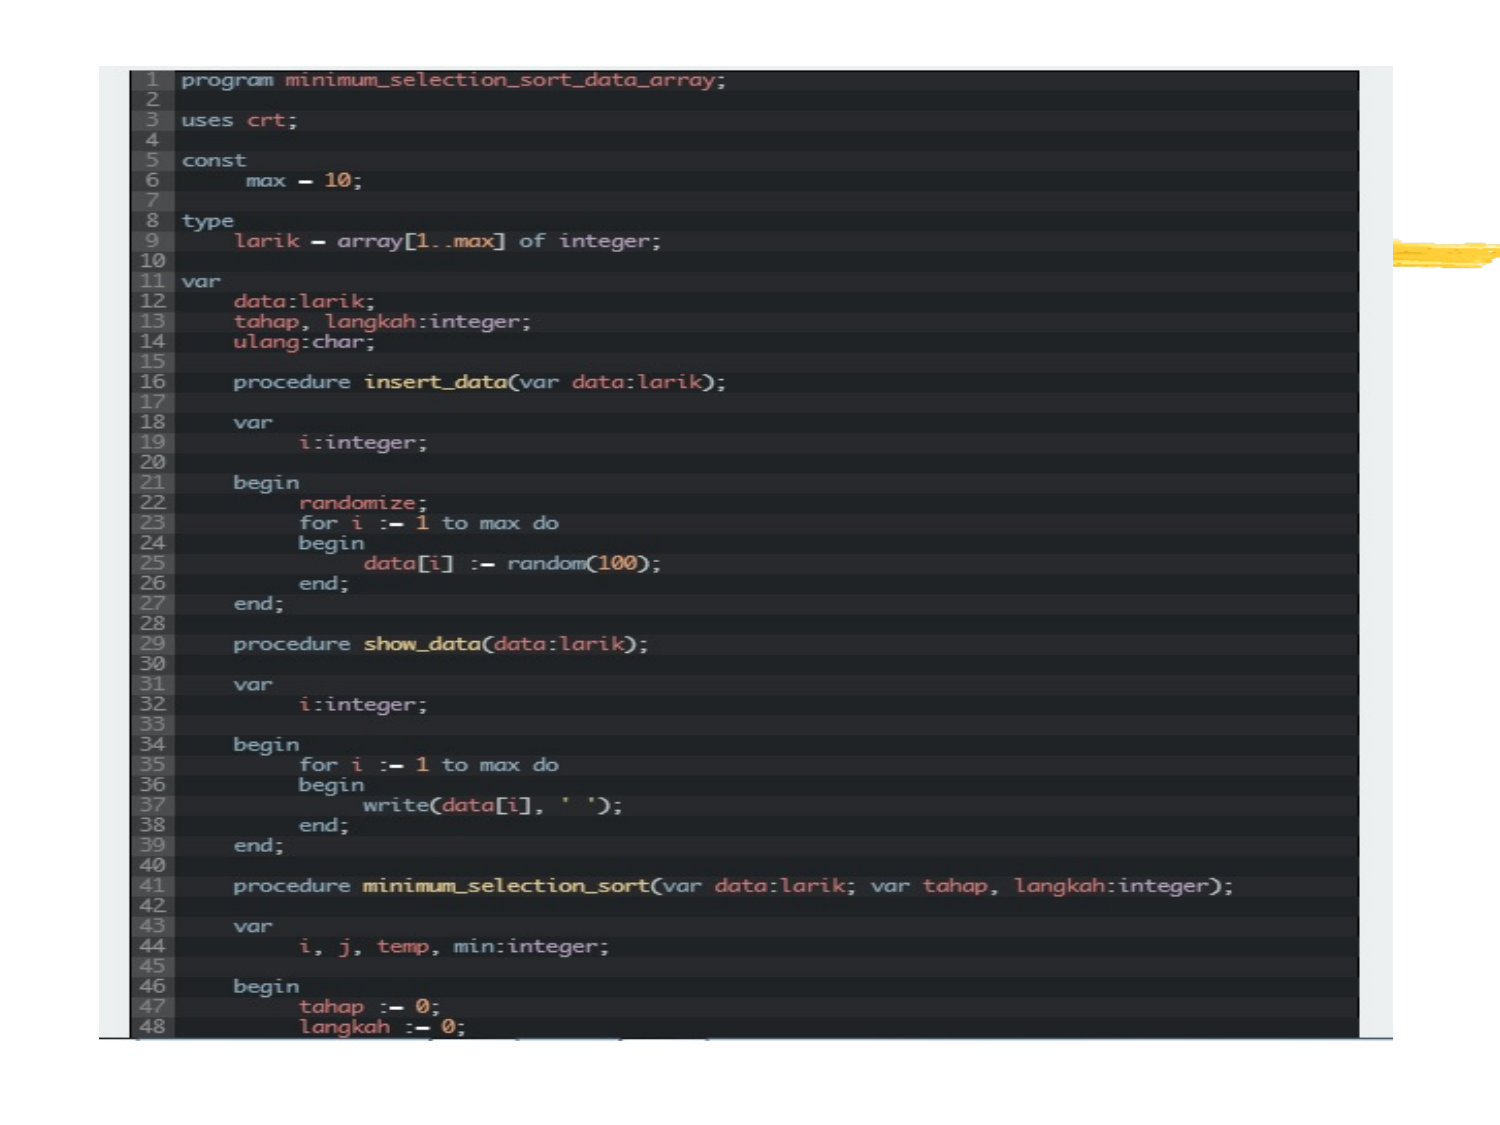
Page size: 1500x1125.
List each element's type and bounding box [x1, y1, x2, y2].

picture [99, 66, 1500, 1041]
